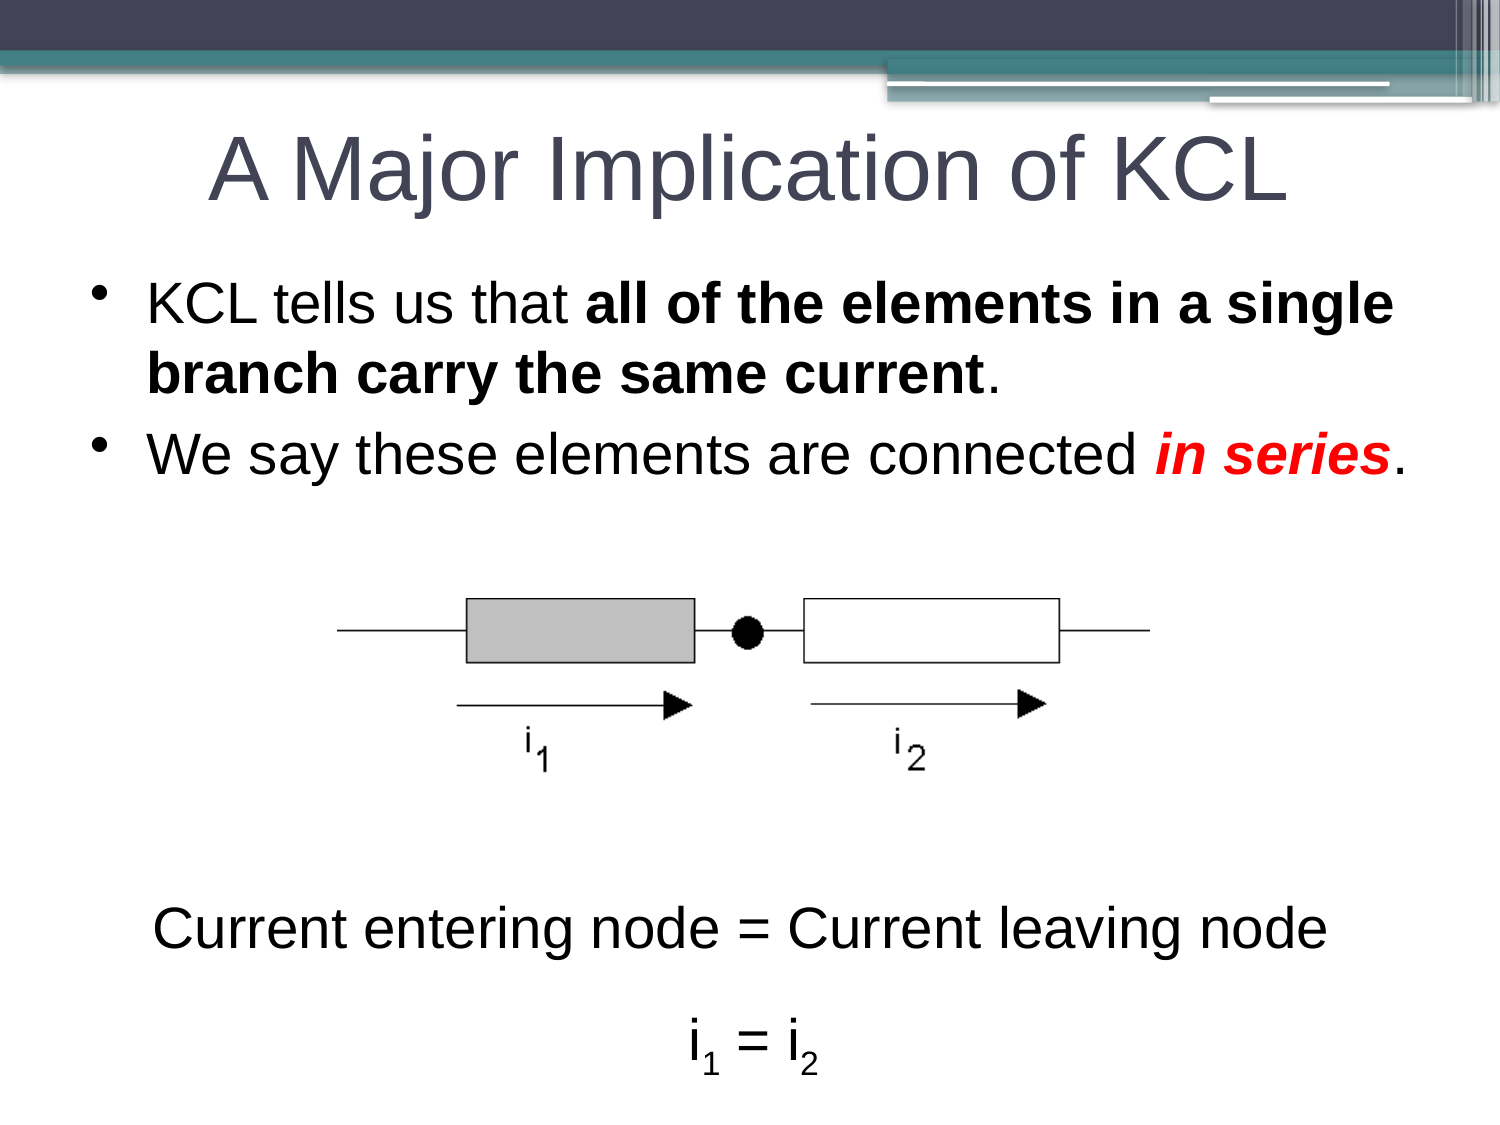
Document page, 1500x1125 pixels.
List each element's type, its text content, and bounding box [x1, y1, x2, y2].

text_box KCL tells us that all of the elements in a single branch carry the same current. We say these elements are connected in series. [74, 257, 1425, 1088]
text_box A Major Implication of KCL [74, 120, 1425, 208]
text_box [337, 598, 1151, 783]
text_box i1 = i2 [674, 995, 834, 1090]
text_box Current entering node = Current leaving node [138, 882, 1346, 968]
